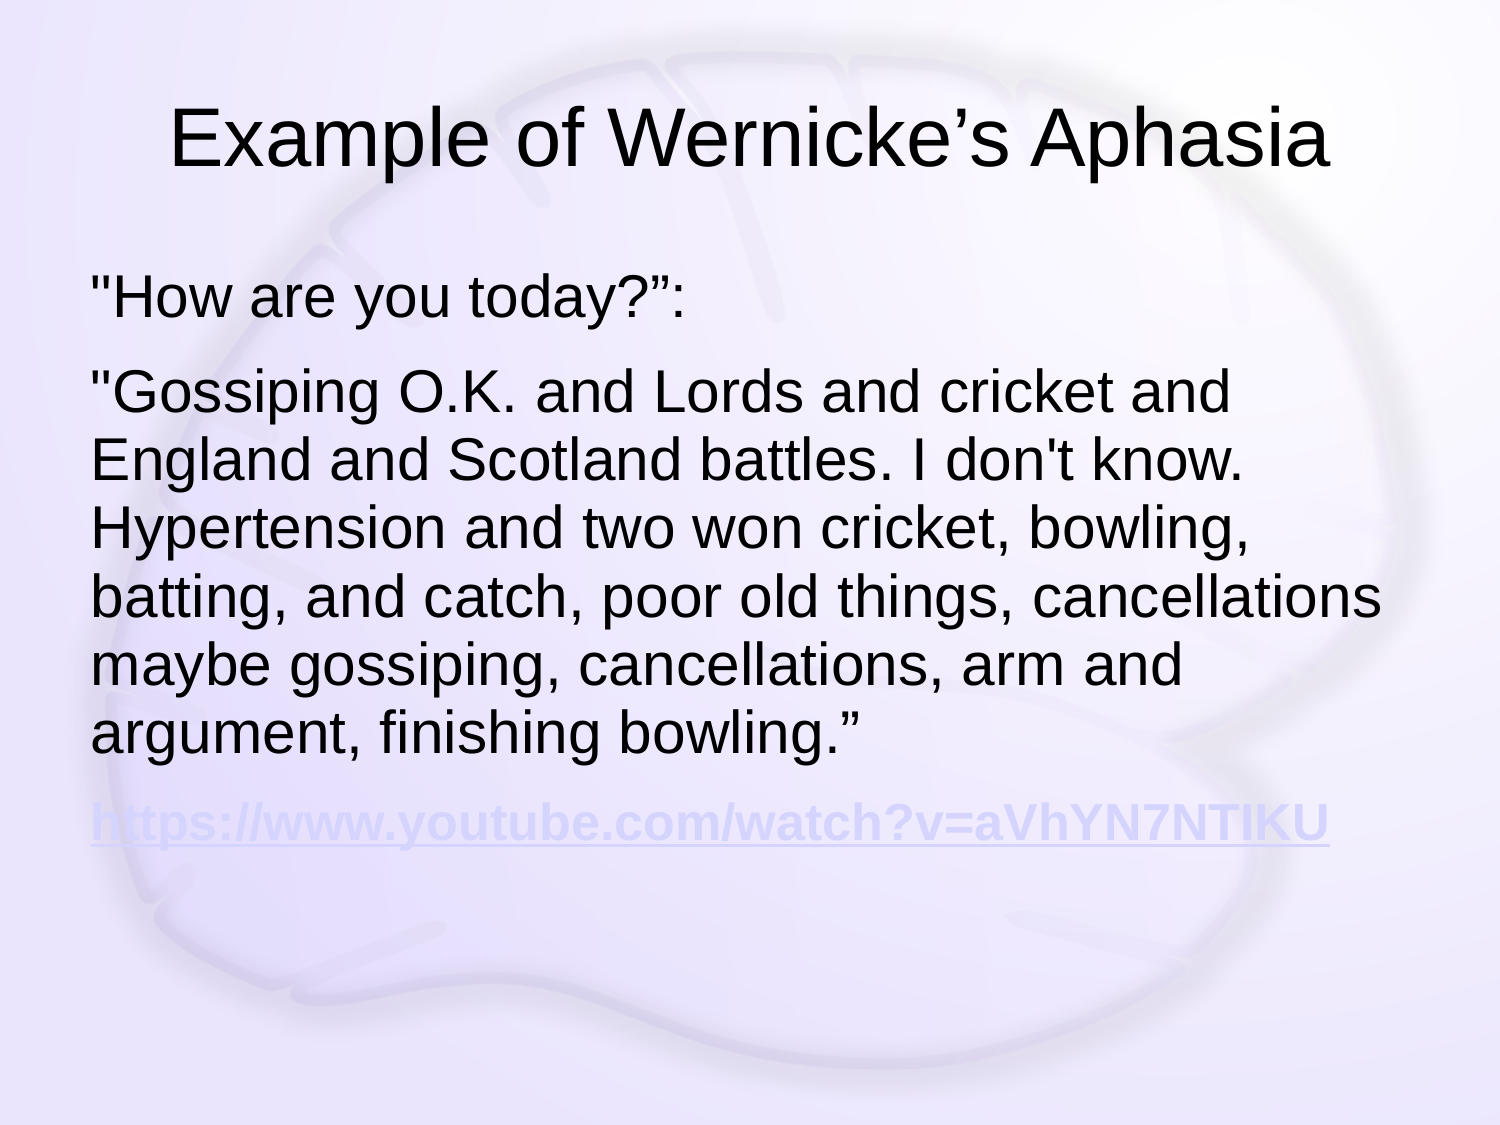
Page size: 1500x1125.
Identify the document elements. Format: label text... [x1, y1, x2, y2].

list "How are you today?”: "Gossiping O.K. and Lords and cricket and England and Scotland battles. I don't know. Hypertension and two won cricket, bowling, batting, and catch, poor old things, cancellations maybe gossiping, cancellations, arm and argument, finishing bowling.” https://www.youtube.com/watch?v=aVhYN7NTIKU [74, 263, 1425, 1006]
title Example of Wernicke’s Aphasia [74, 44, 1425, 233]
picture [0, 0, 1500, 1125]
